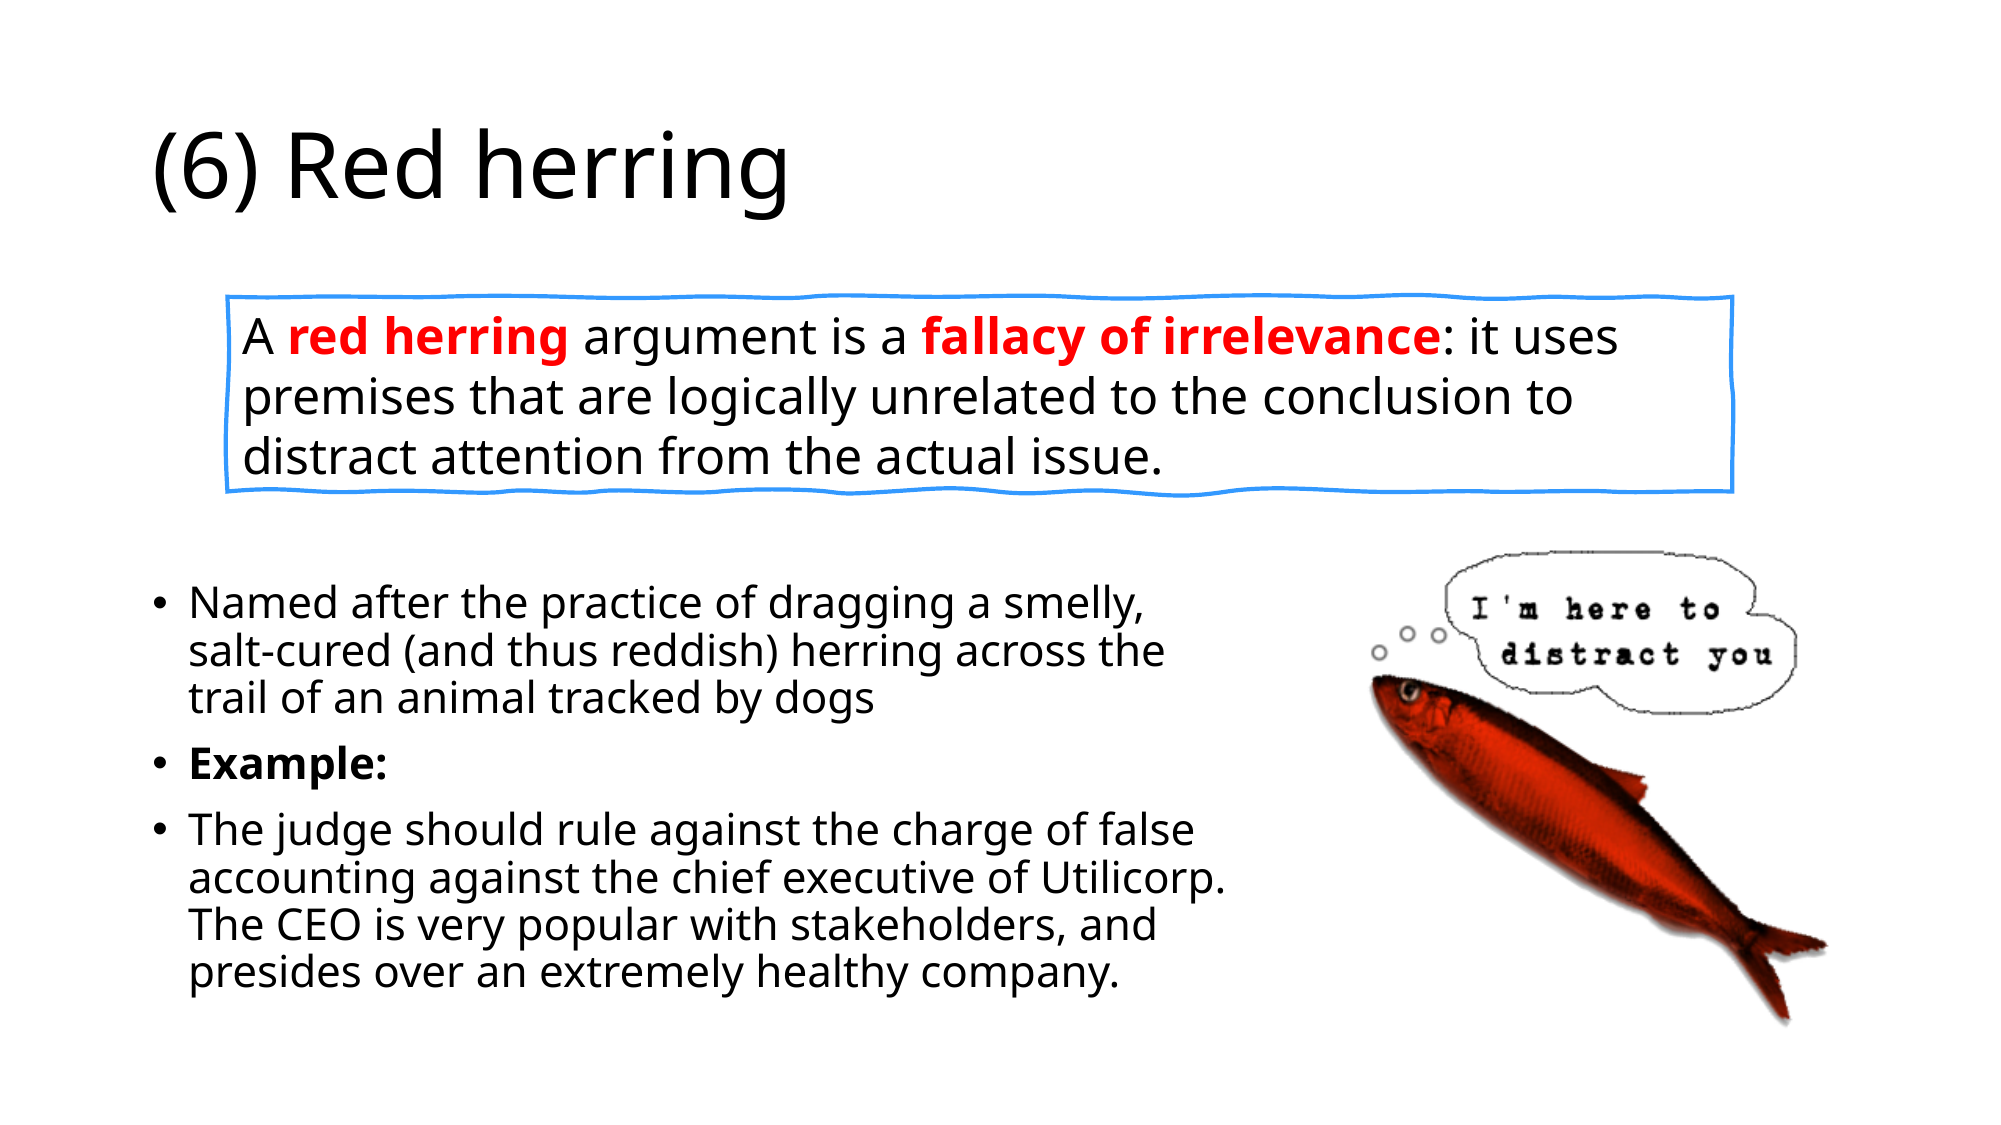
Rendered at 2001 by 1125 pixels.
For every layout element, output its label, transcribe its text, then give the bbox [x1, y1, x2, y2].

title (6) Red herring [137, 59, 1863, 278]
list Named after the practice of dragging a smelly, salt-cured (and thus reddish) herring across the trail of an animal tracked by dogs Example: The judge should rule against the charge of false accounting against the chief executive of Utilicorp. The CEO is very popular with stakeholders, and presides over an extremely healthy company. [137, 573, 1247, 1014]
text_box A red herring argument is a fallacy of irrelevance: it uses premises that are logically unrelated to the conclusion to distract attention from the actual issue. [225, 294, 1734, 496]
picture [1348, 543, 1849, 1044]
